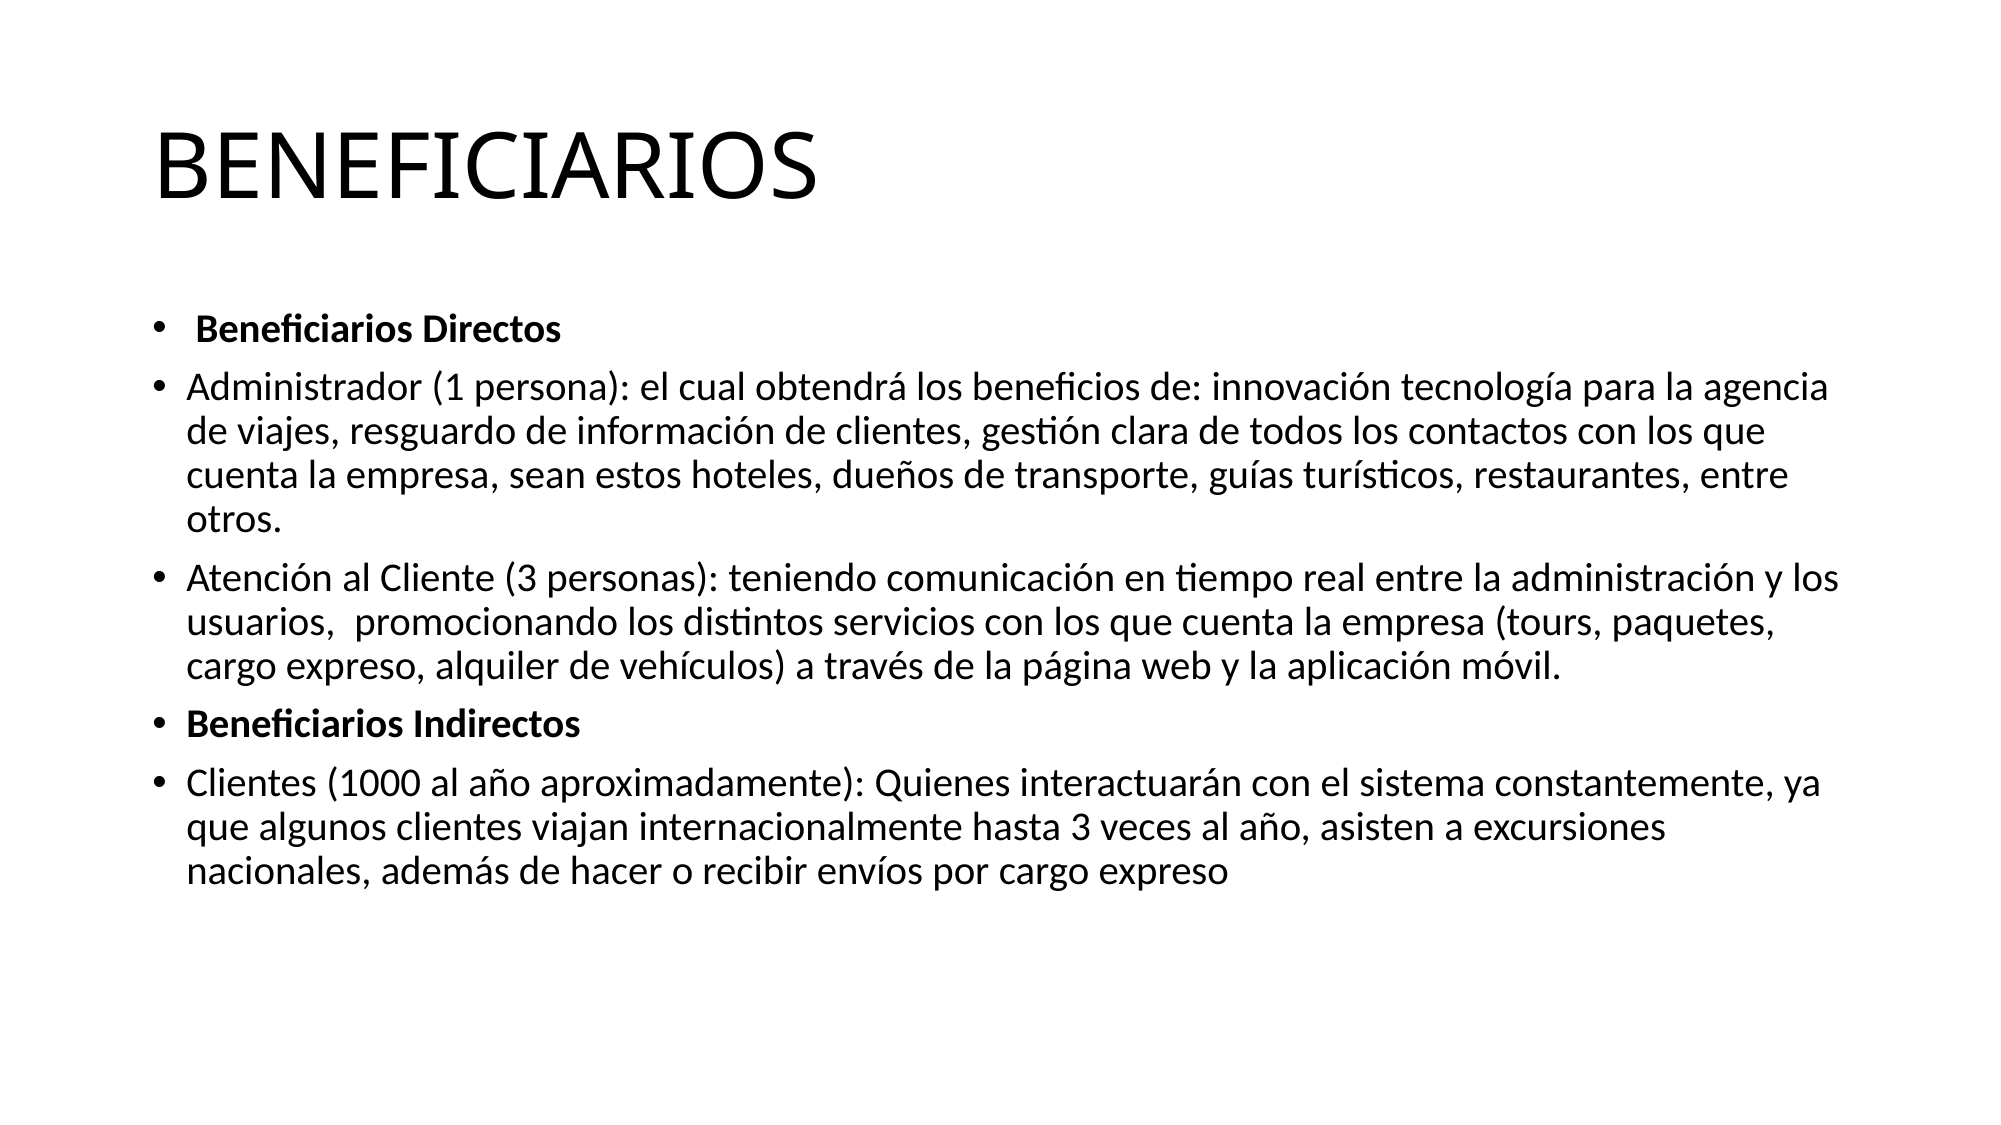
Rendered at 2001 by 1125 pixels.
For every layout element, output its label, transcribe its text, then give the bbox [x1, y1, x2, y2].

list Beneficiarios Directos Administrador (1 persona): el cual obtendrá los beneficios de: innovación tecnología para la agencia de viajes, resguardo de información de clientes, gestión clara de todos los contactos con los que cuenta la empresa, sean estos hoteles, dueños de transporte, guías turísticos, restaurantes, entre otros. Atención al Cliente (3 personas): teniendo comunicación en tiempo real entre la administración y los usuarios, promocionando los distintos servicios con los que cuenta la empresa (tours, paquetes, cargo expreso, alquiler de vehículos) a través de la página web y la aplicación móvil. Beneficiarios Indirectos Clientes (1000 al año aproximadamente): Quienes interactuarán con el sistema constantemente, ya que algunos clientes viajan internacionalmente hasta 3 veces al año, asisten a excursiones nacionales, además de hacer o recibir envíos por cargo expreso [137, 299, 1863, 1014]
title BENEFICIARIOS [137, 59, 1863, 278]
